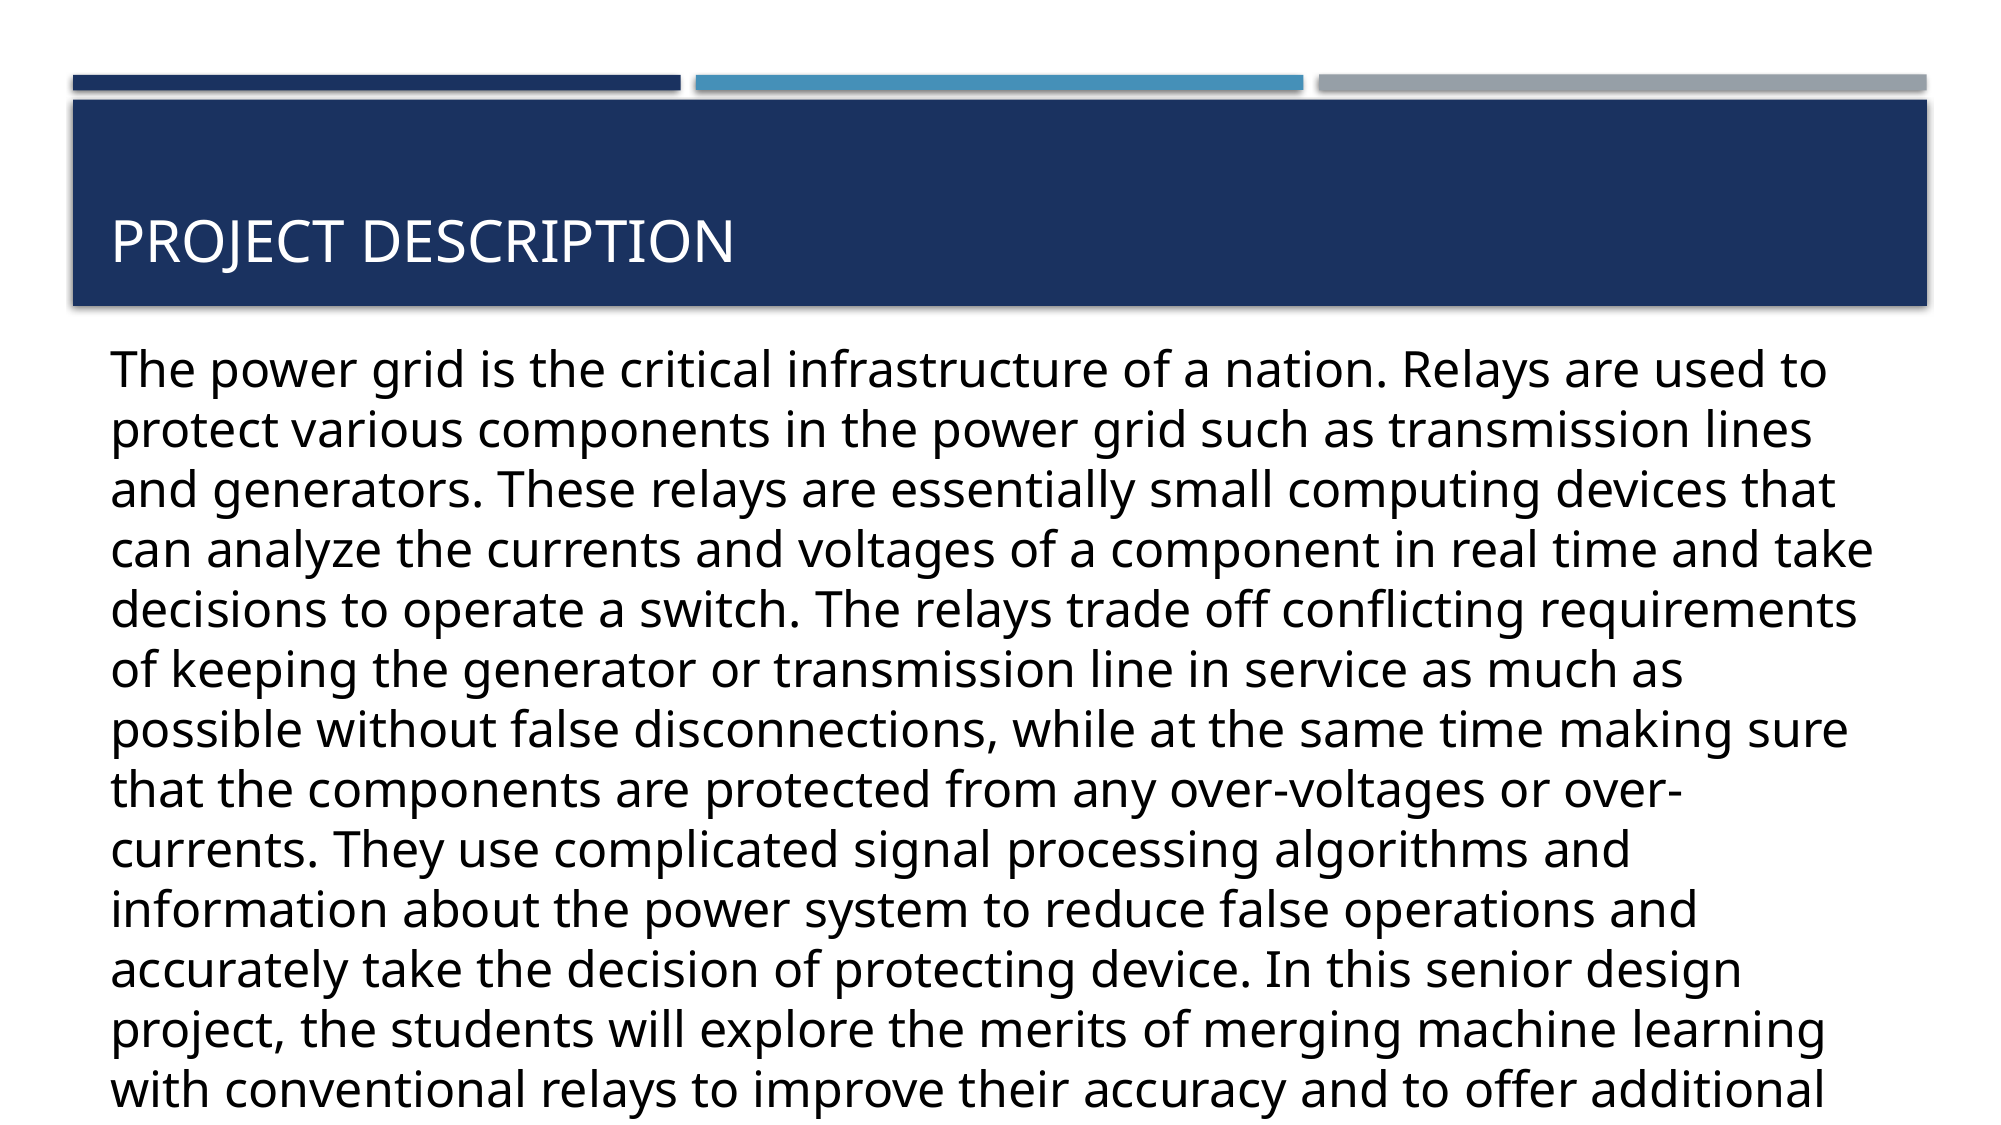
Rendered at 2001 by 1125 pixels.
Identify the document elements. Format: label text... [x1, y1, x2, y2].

title Project description [95, 119, 1905, 282]
text_box The power grid is the critical infrastructure of a nation. Relays are used to protect various components in the power grid such as transmission lines and generators. These relays are essentially small computing devices that can analyze the currents and voltages of a component in real time and take decisions to operate a switch. The relays trade off conflicting requirements of keeping the generator or transmission line in service as much as possible without false disconnections, while at the same time making sure that the components are protected from any over-voltages or over-currents. They use complicated signal processing algorithms and information about the power system to reduce false operations and accurately take the decision of protecting device. In this senior design project, the students will explore the merits of merging machine learning with conventional relays to improve their accuracy and to offer additional information for system restoration such as fault localization and identifying the type of fault [95, 329, 1905, 1125]
